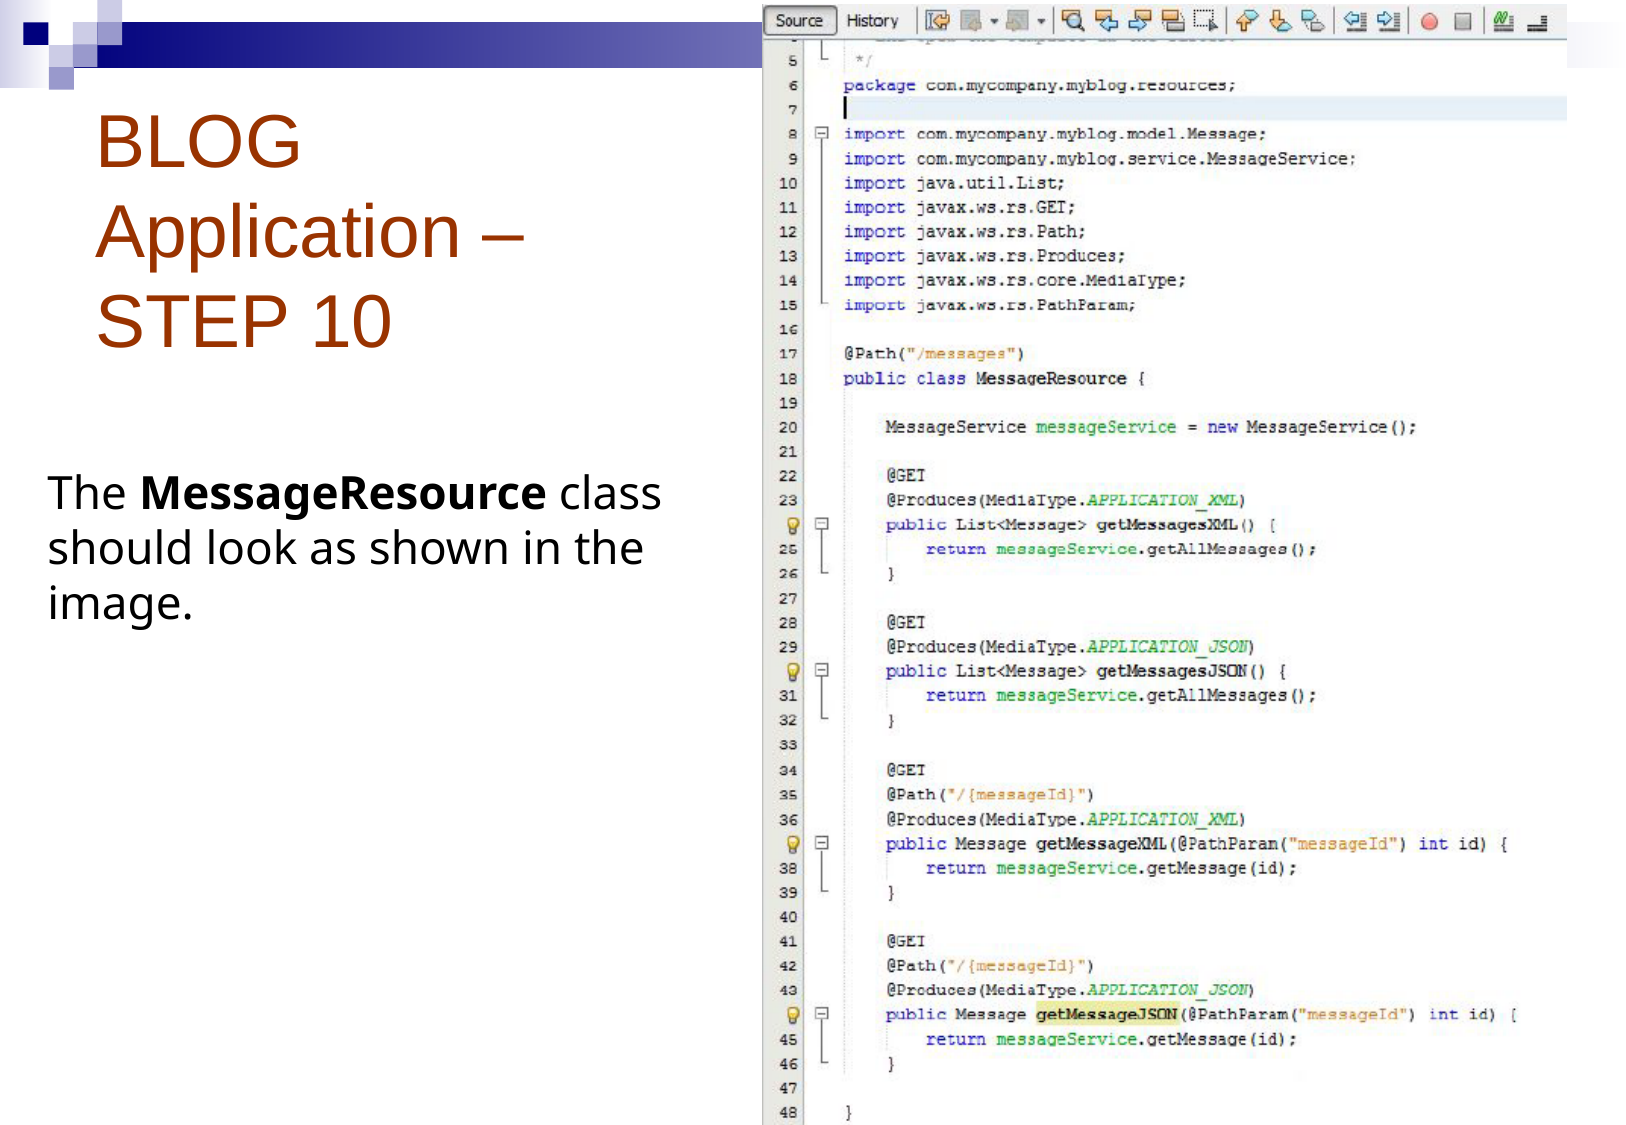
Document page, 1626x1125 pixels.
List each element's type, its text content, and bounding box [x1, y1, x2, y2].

picture [762, 3, 1567, 1125]
text_box The MessageResource class should look as shown in the image. [32, 456, 757, 636]
title BLOG Application – STEP 10 [80, 172, 659, 283]
